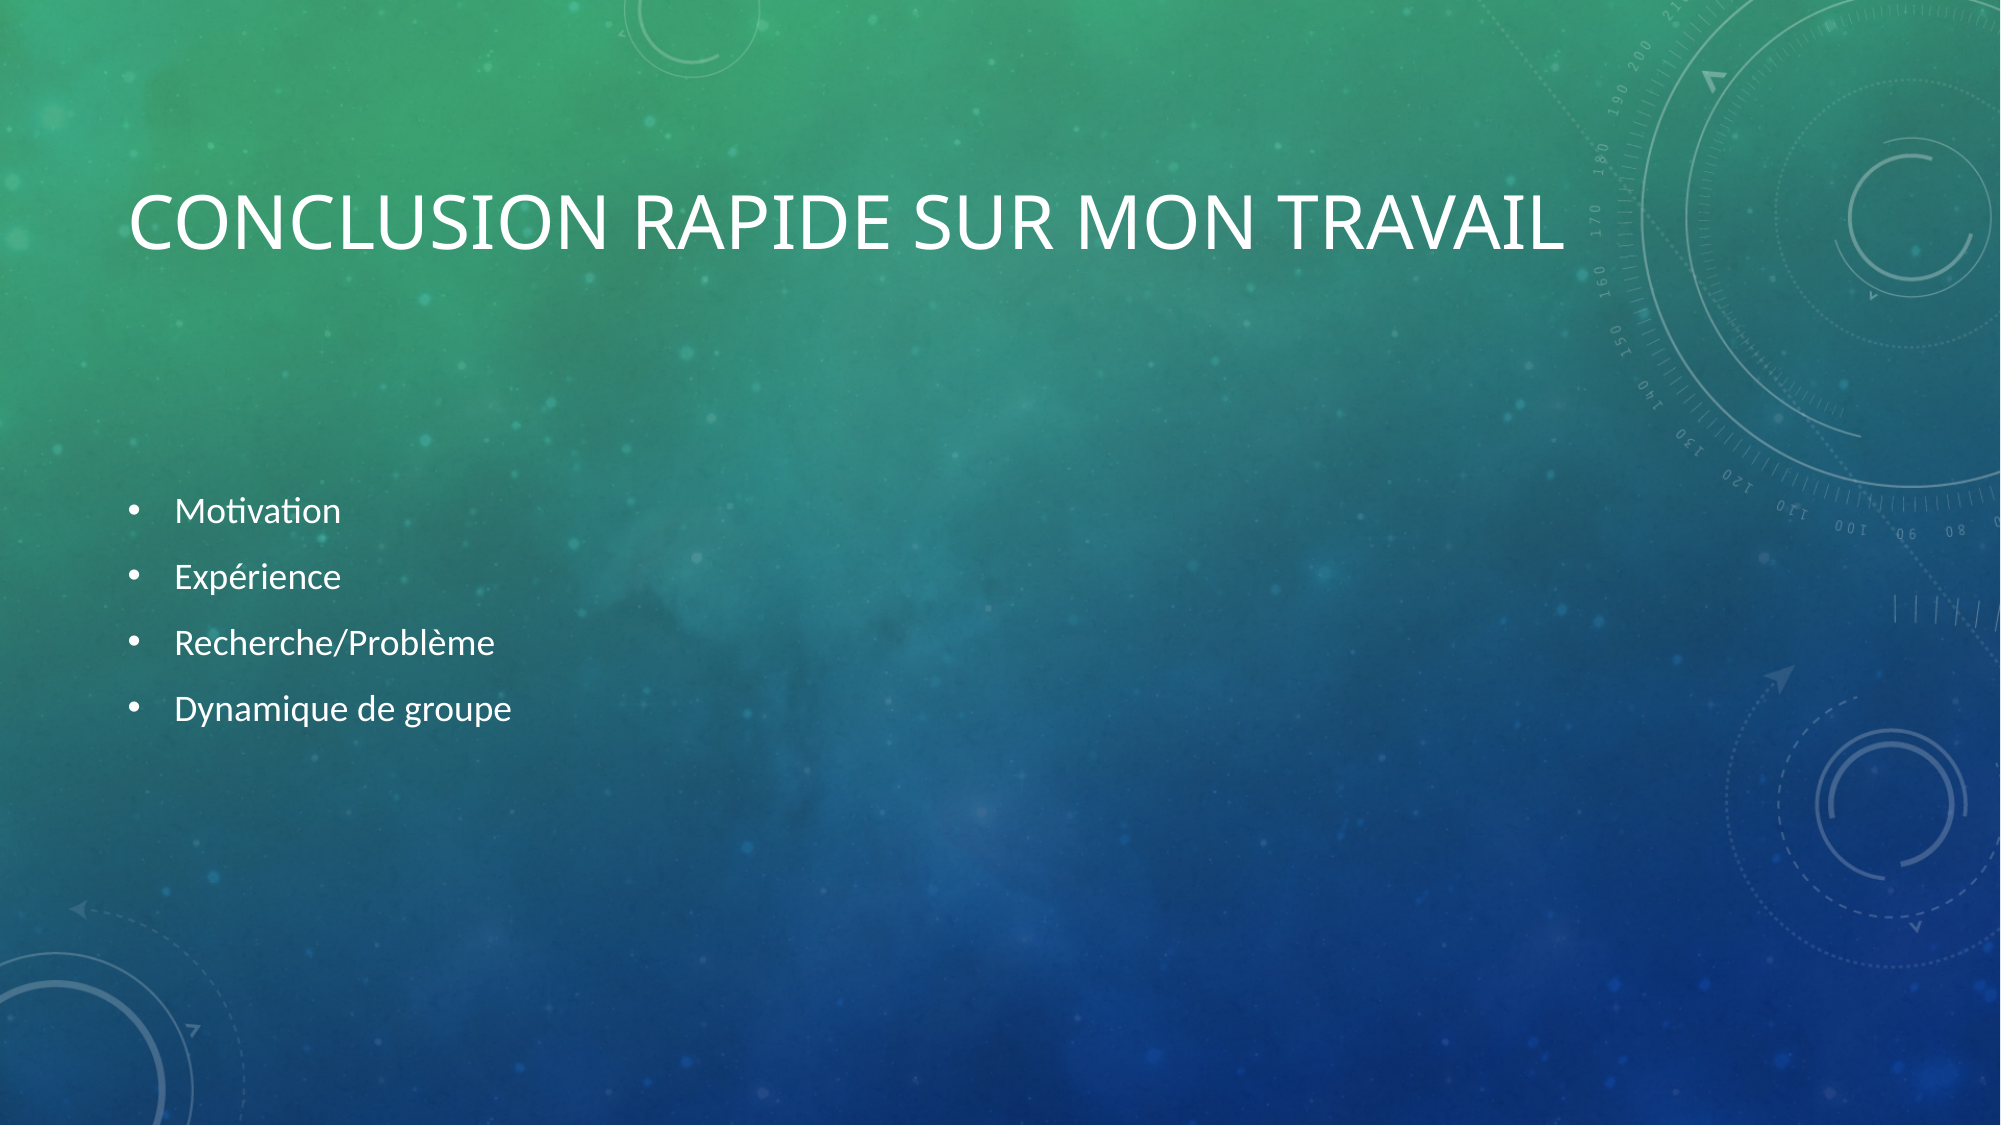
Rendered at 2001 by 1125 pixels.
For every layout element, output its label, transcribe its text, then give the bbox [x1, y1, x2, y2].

title Conclusion rapide sur mon travail [112, 99, 1775, 308]
list Motivation Expérience Recherche/Problème Dynamique de groupe [112, 308, 1775, 908]
picture [0, 0, 2001, 1125]
